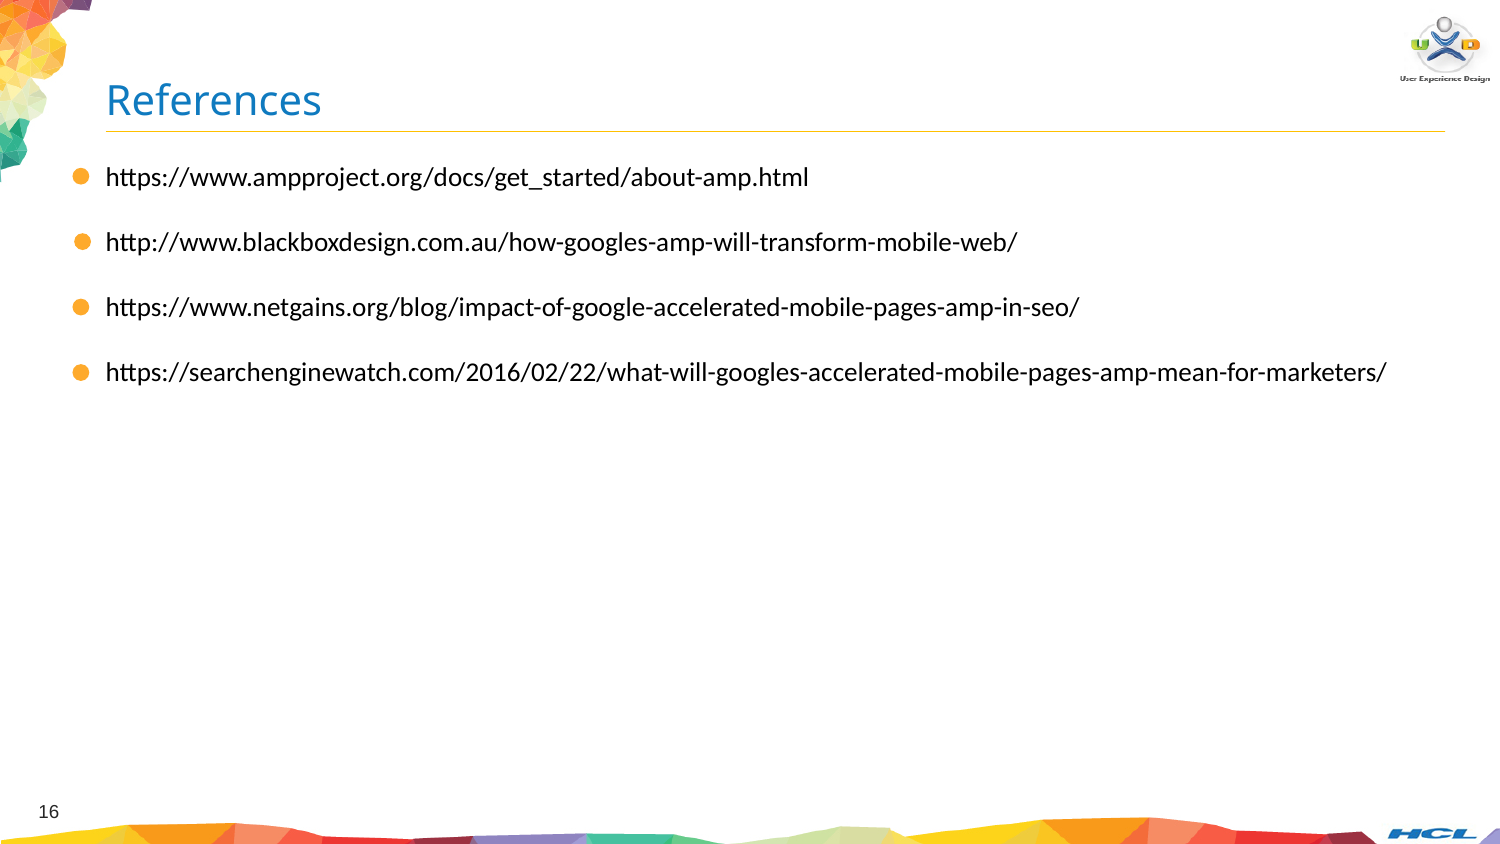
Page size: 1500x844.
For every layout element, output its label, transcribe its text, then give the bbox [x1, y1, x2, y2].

text_box [70, 297, 91, 317]
text_box [70, 166, 91, 187]
text_box [72, 231, 93, 252]
text_box https://www.ampproject.org/docs/get_started/about-amp.html http://www.blackboxdesign.com.au/how-googles-amp-will-transform-mobile-web/ https://www.netgains.org/blog/impact-of-google-accelerated-mobile-pages-amp-in-seo/ https://searchenginewatch.com/2016/02/22/what-will-googles-accelerated-mobile-pages-amp-mean-for-marketers/ [90, 152, 1454, 427]
text_box 16 [23, 792, 76, 830]
text_box References [90, 66, 1249, 151]
picture [0, 0, 1500, 844]
text_box [70, 362, 91, 383]
